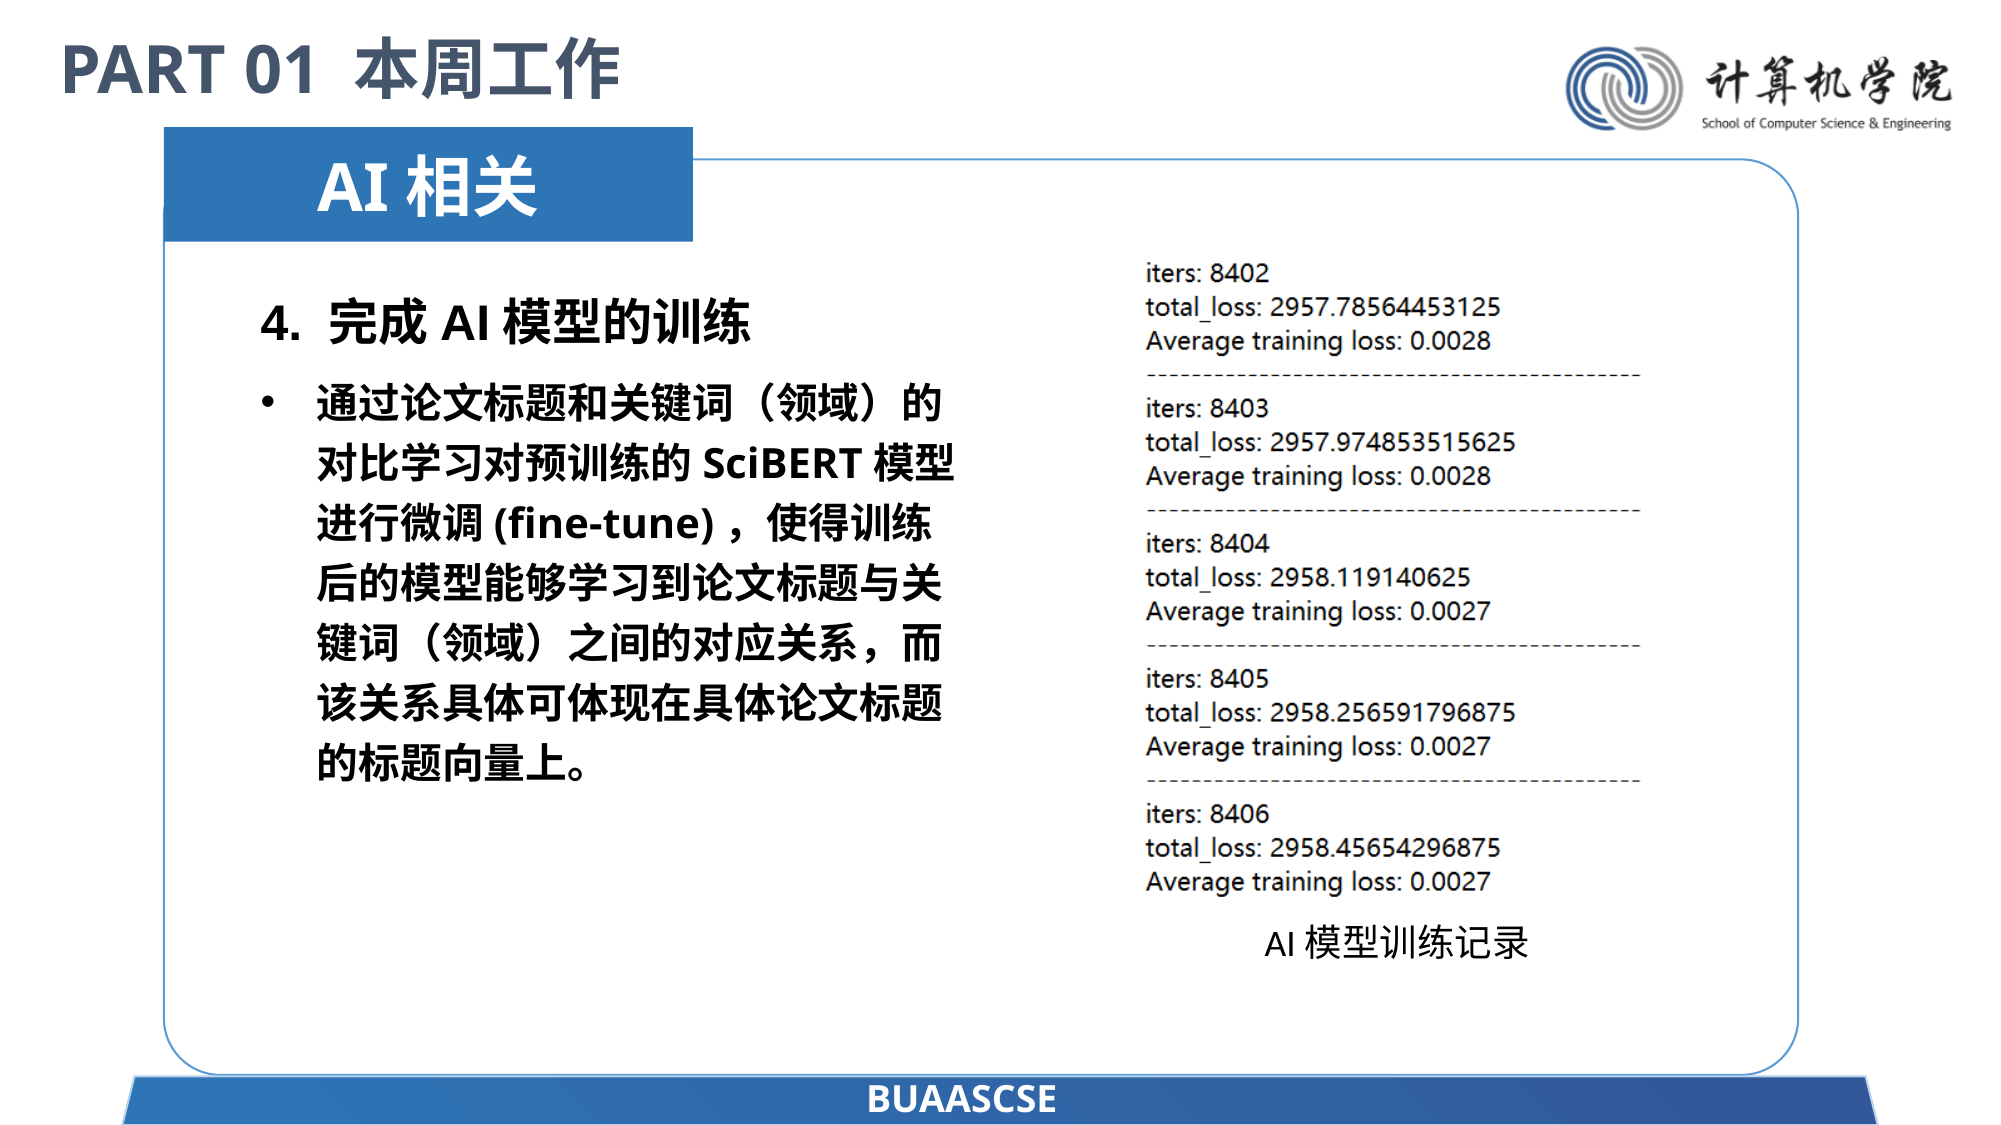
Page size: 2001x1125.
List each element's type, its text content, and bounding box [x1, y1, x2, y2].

text_box [1149, 1075, 1879, 1125]
text_box BUAASCSE [851, 1075, 1149, 1125]
text_box [121, 1075, 851, 1125]
picture [1556, 39, 1963, 140]
picture [1142, 256, 1653, 902]
text_box PART 01 本周工作 [44, 19, 682, 115]
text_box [163, 127, 1799, 1075]
